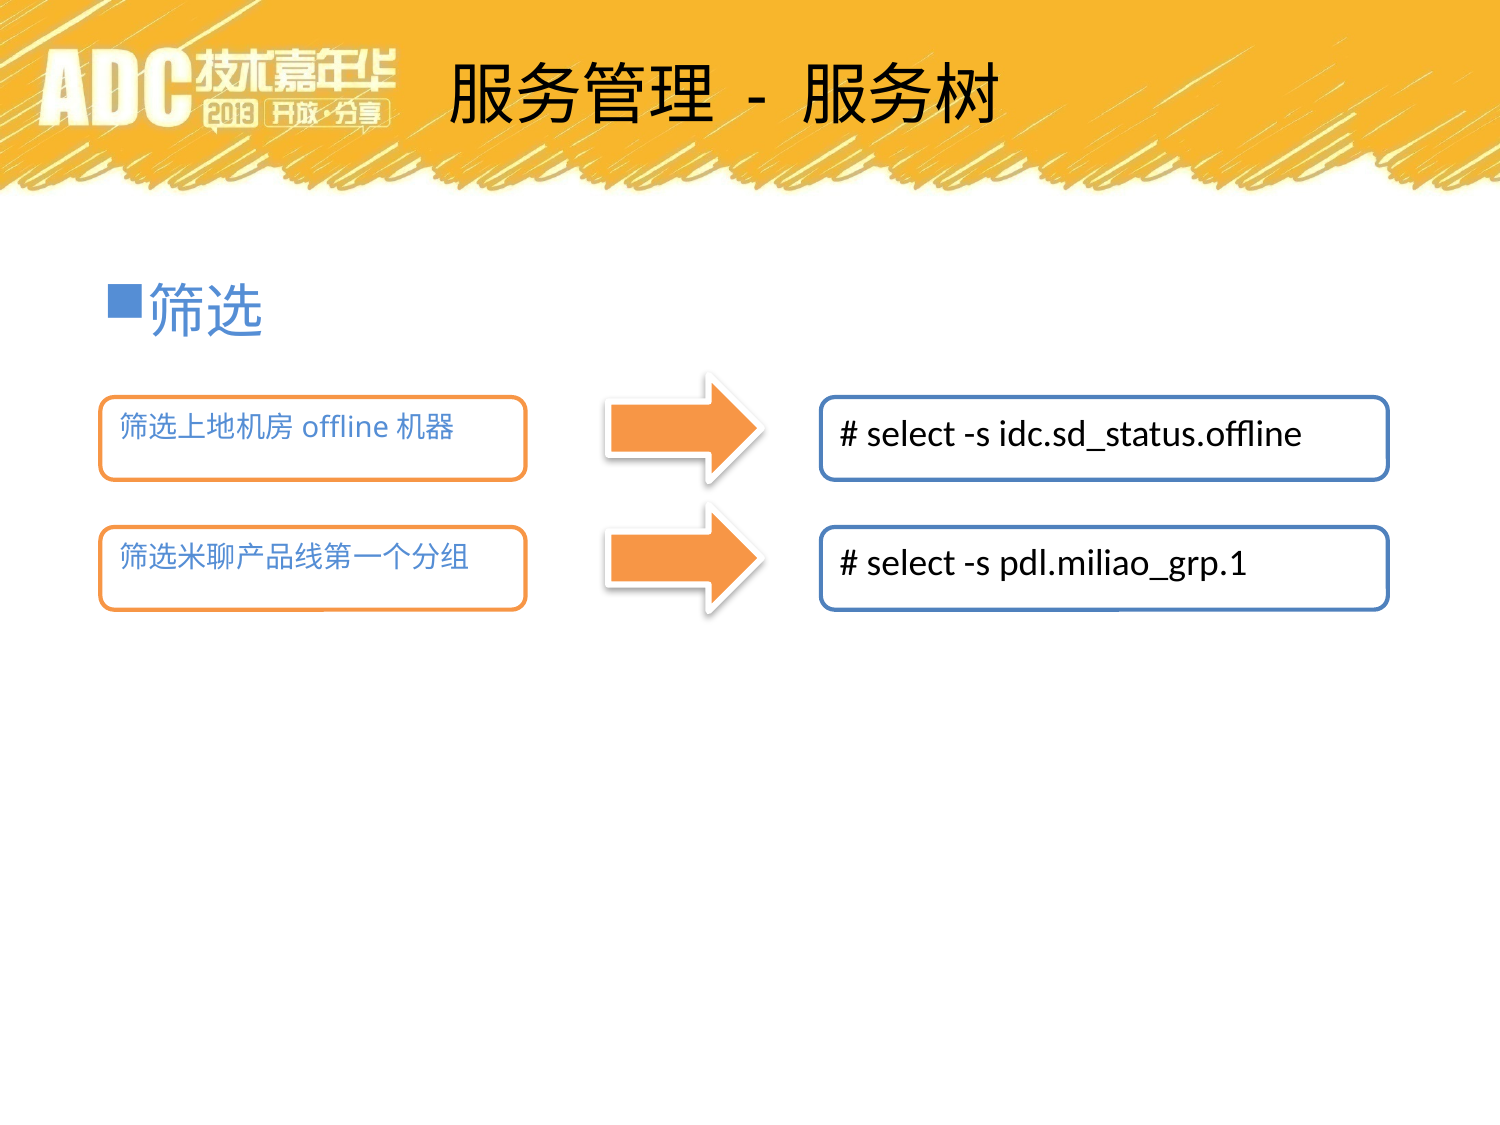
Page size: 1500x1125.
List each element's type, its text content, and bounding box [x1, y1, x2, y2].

text_box # select -s pdl.miliao_grp.1 [818, 524, 1390, 612]
picture [0, 0, 1500, 1125]
text_box 筛选 [88, 231, 1425, 352]
text_box [605, 372, 765, 485]
text_box 筛选上地机房offline机器 [98, 394, 528, 482]
text_box 服务管理 - 服务树 [433, 44, 1219, 140]
text_box # select -s idc.sd_status.offline [818, 394, 1390, 482]
text_box 筛选米聊产品线第一个分组 [98, 524, 528, 612]
text_box [605, 501, 765, 615]
